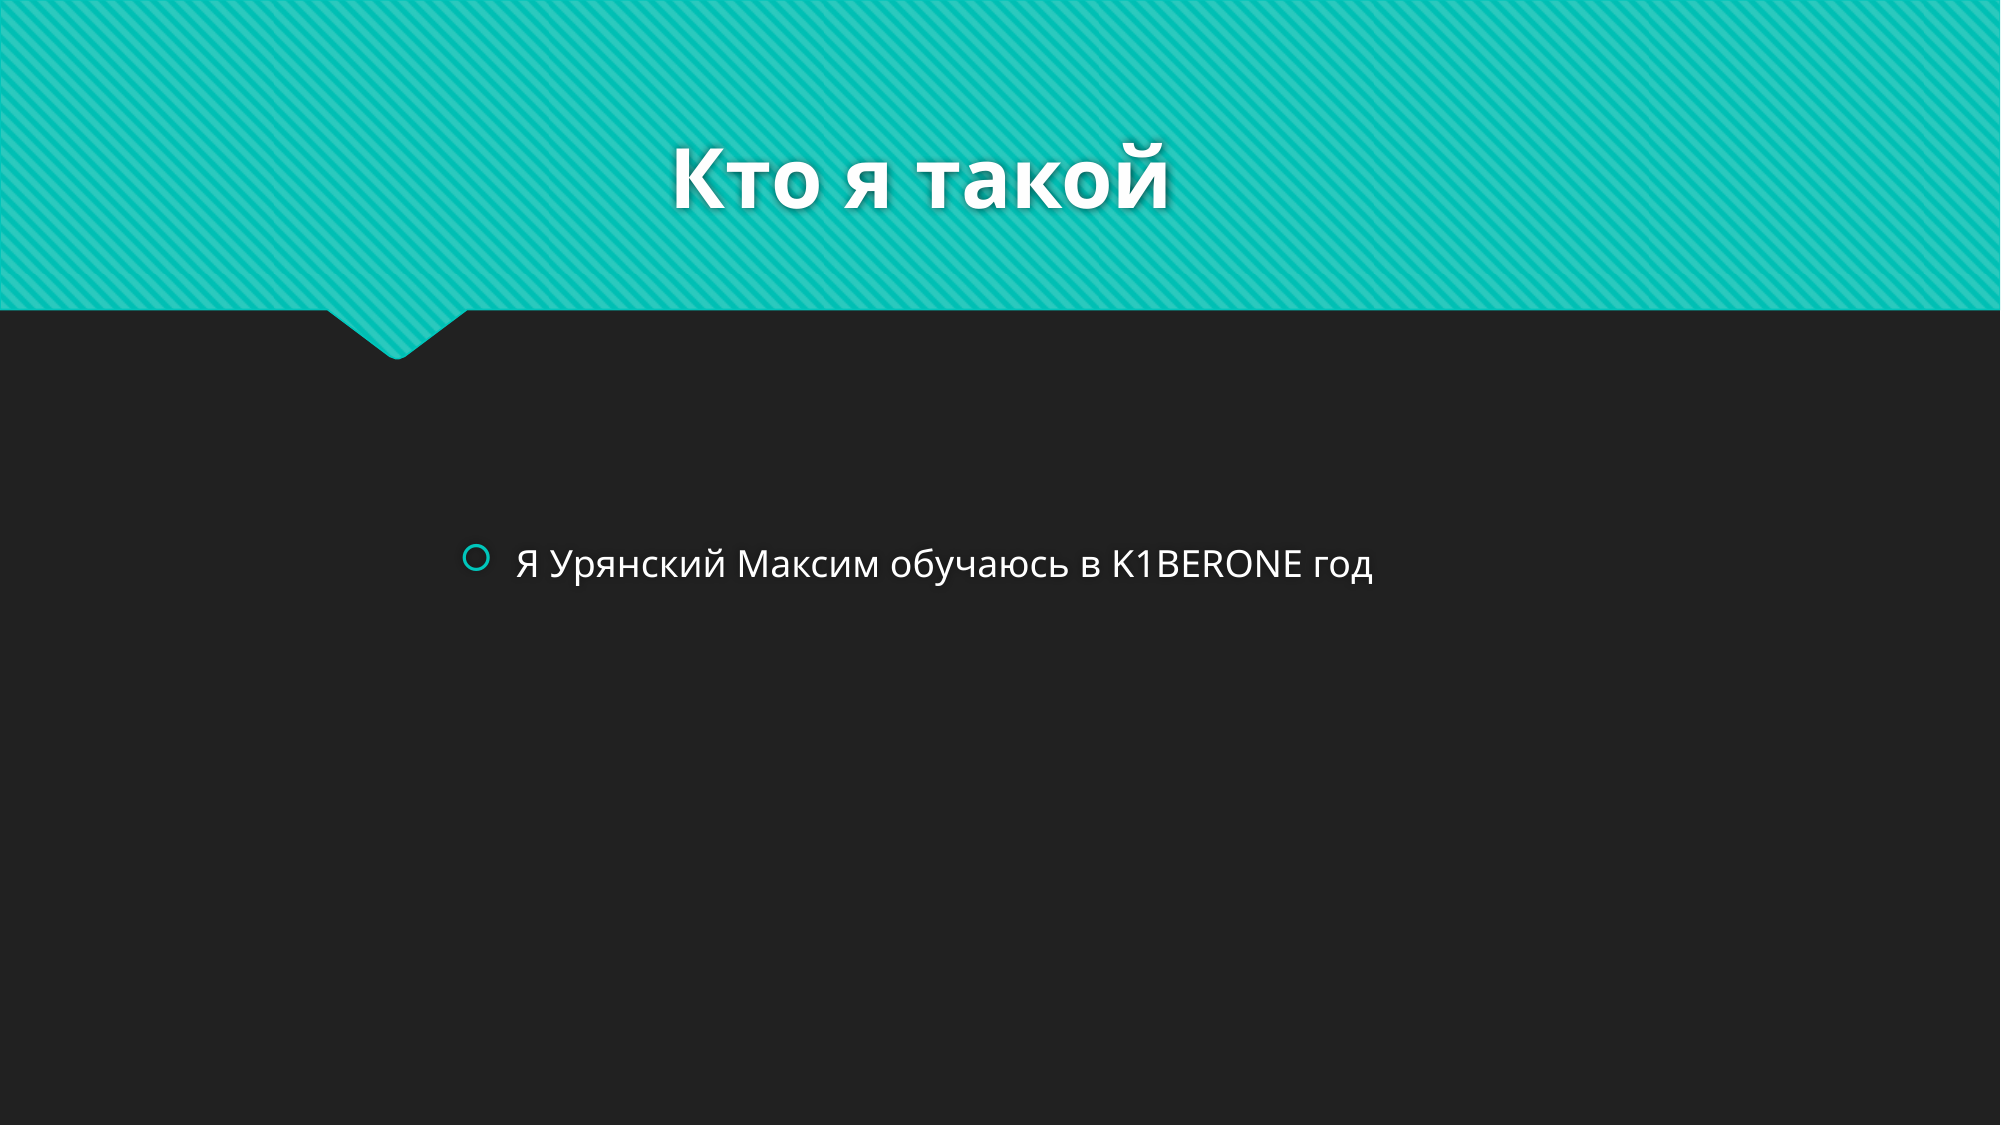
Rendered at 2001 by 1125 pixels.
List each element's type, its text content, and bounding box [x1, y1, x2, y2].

title Кто я такой [132, 73, 1868, 233]
list Я Урянский Максим обучаюсь в K1BERONE год [444, 264, 1649, 861]
